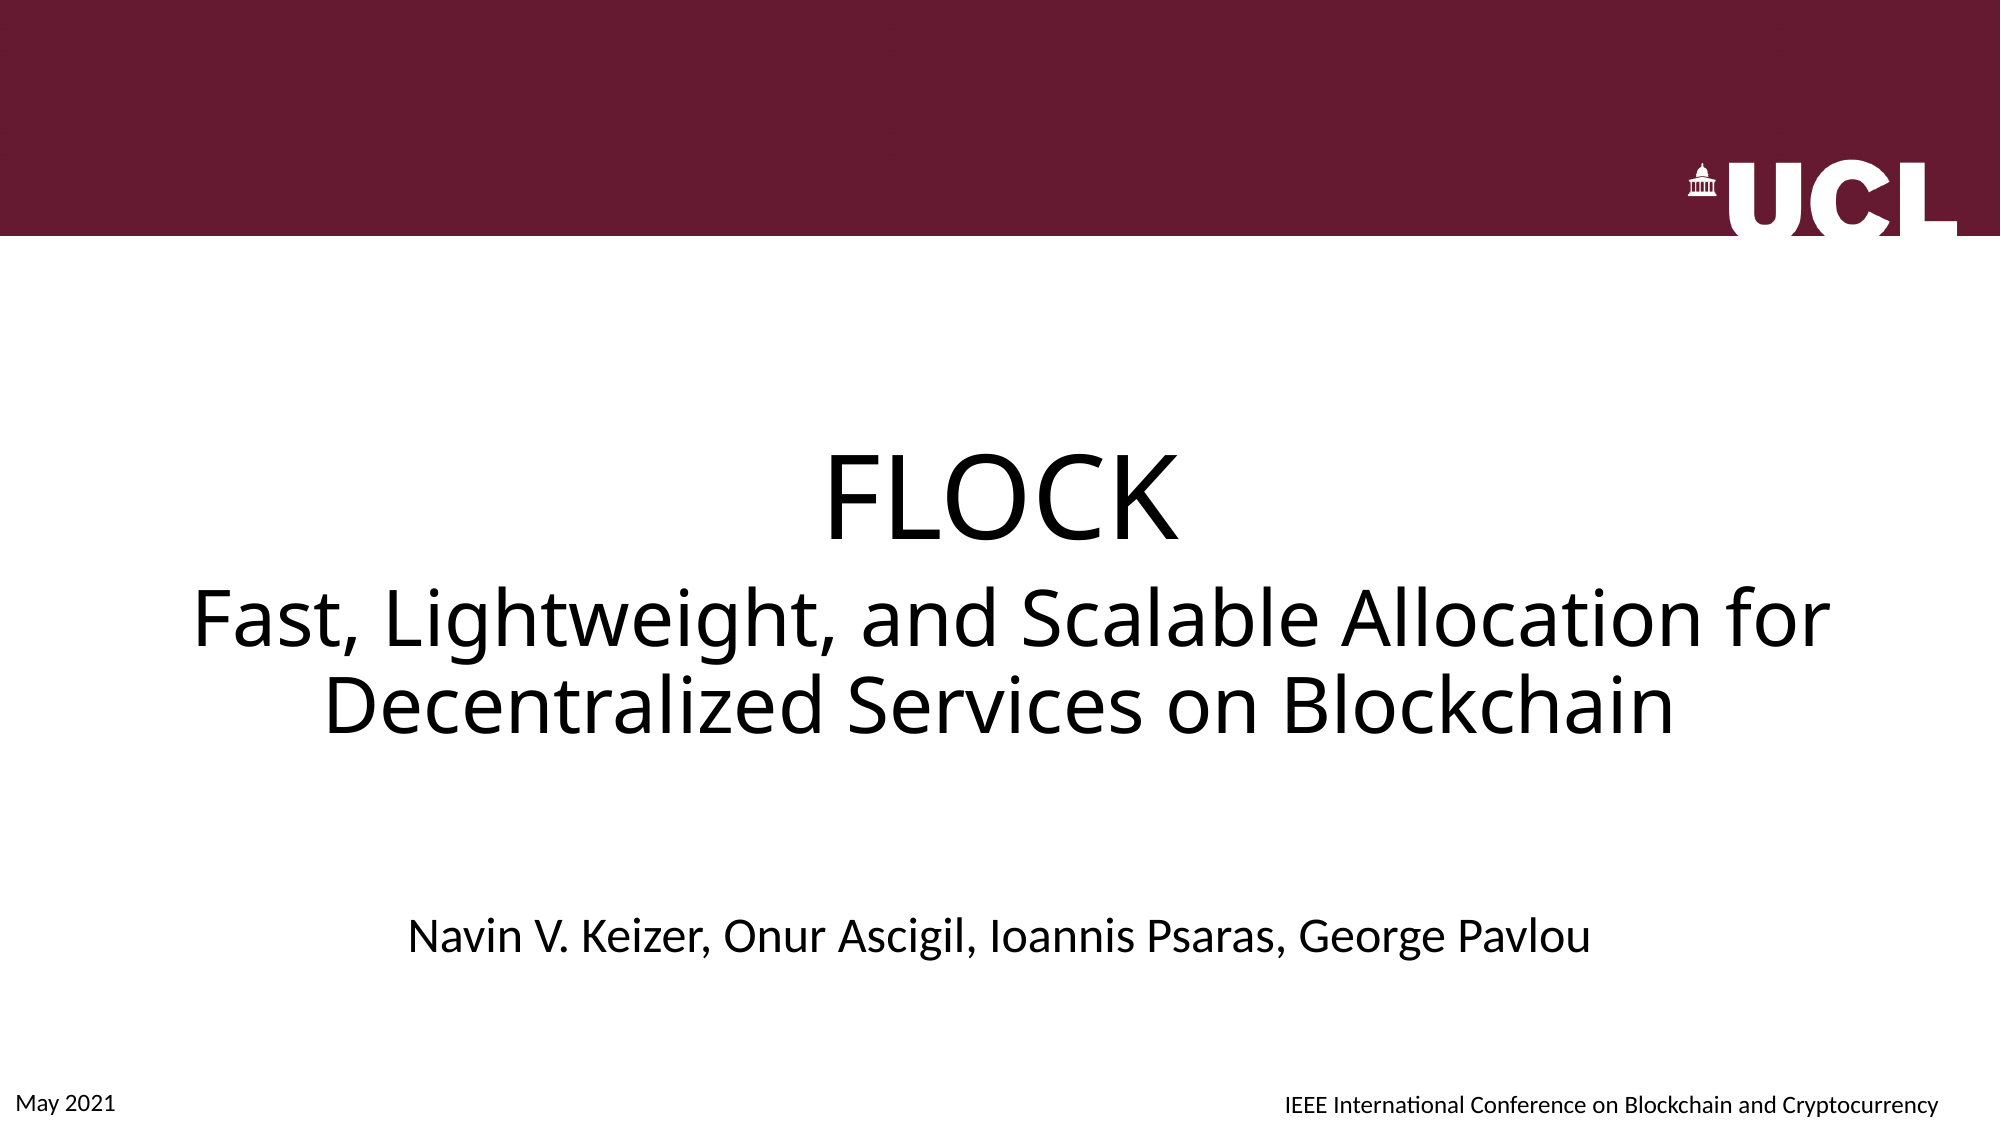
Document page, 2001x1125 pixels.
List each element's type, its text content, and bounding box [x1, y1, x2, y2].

text_box IEEE International Conference on Blockchain and Cryptocurrency [1270, 1081, 1956, 1125]
subtitle Navin V. Keizer, Onur Ascigil, Ioannis Psaras, George Pavlou [249, 901, 1750, 983]
text_box May 2021 [0, 1079, 132, 1125]
picture [0, 0, 2000, 236]
title FLOCK Fast, Lightweight, and Scalable Allocation for Decentralized Services on Blockchain [144, 366, 1856, 759]
